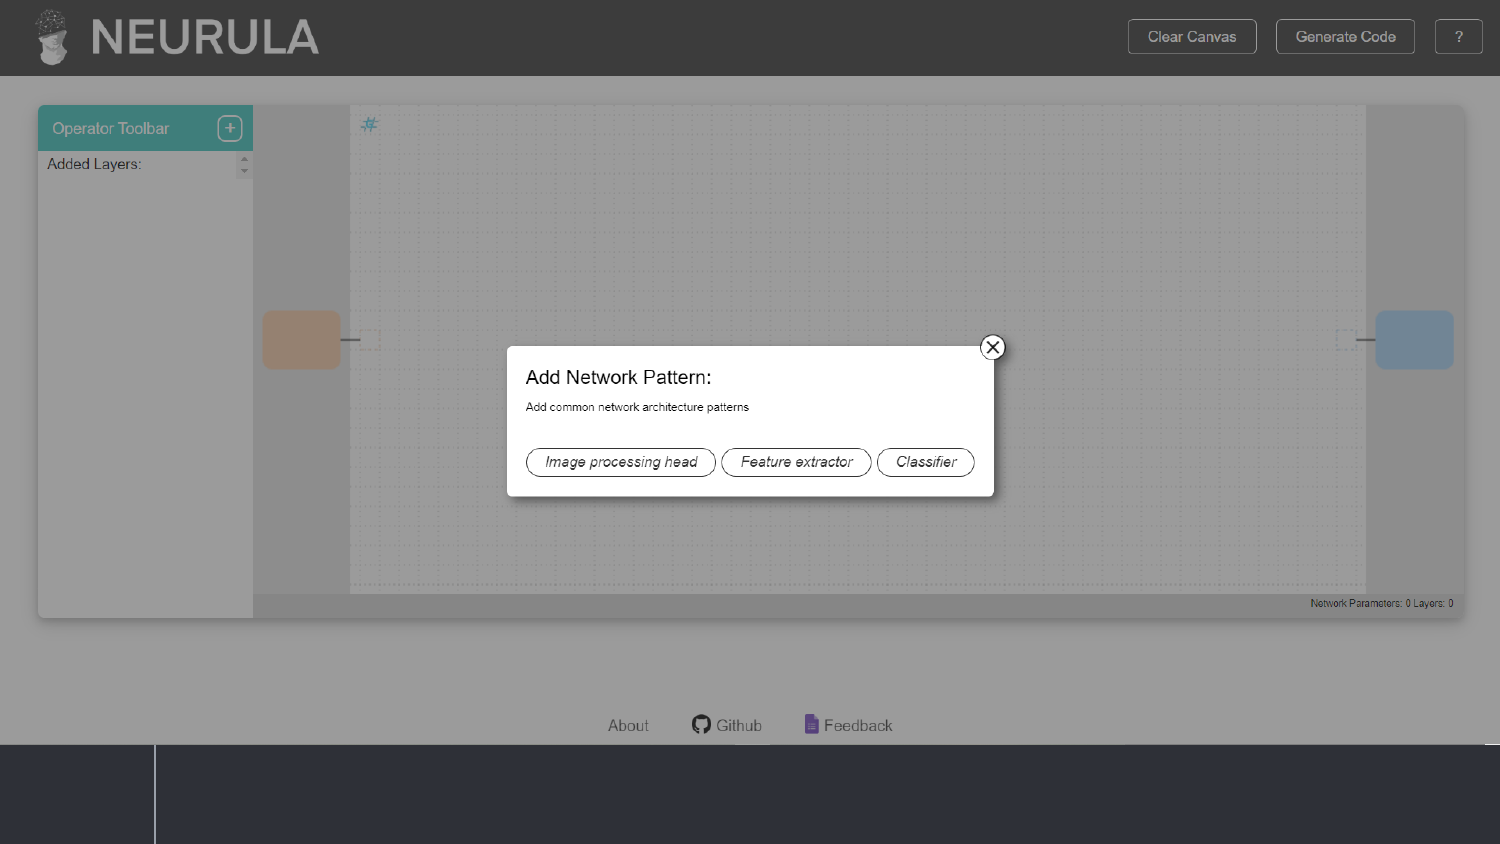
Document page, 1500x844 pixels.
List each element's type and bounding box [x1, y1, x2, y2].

picture [0, 0, 1500, 745]
